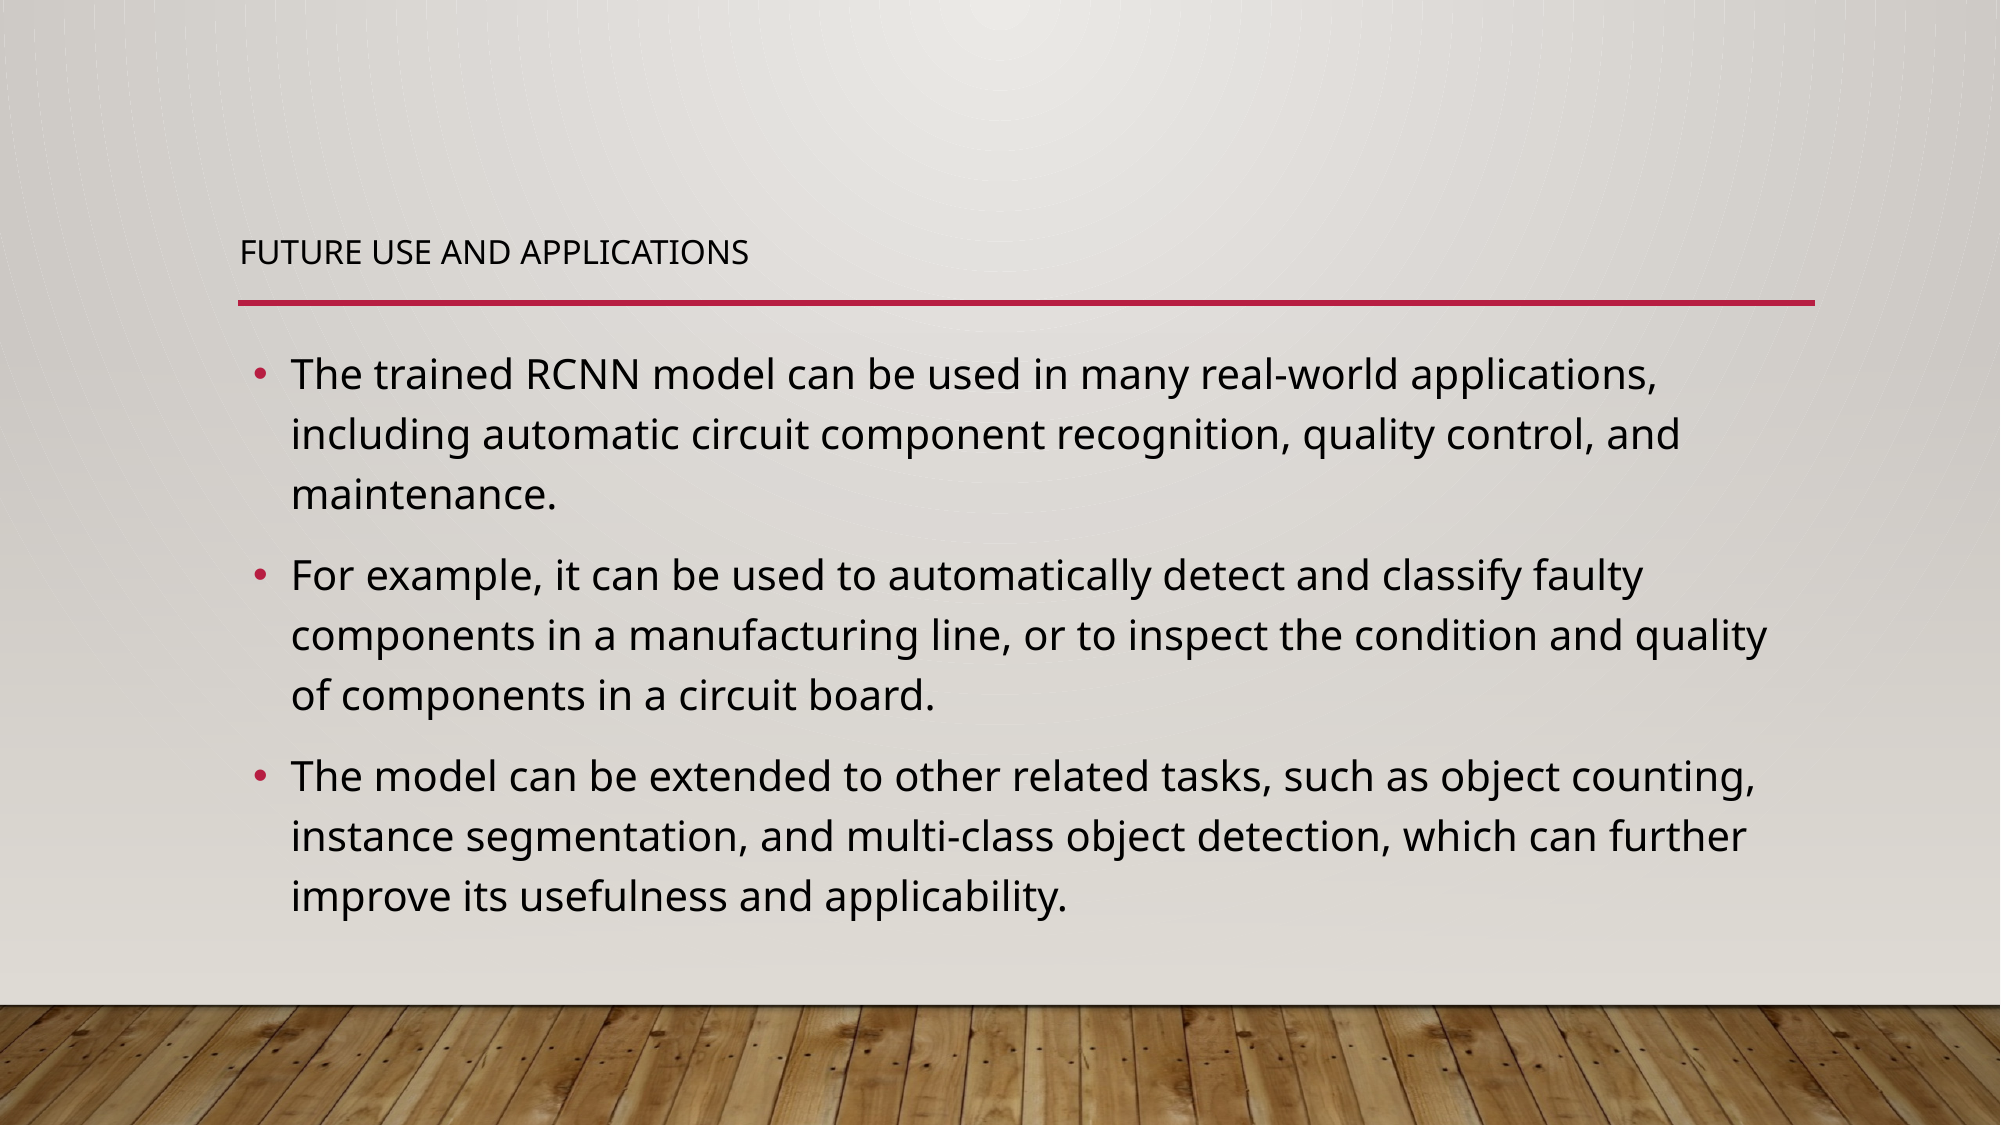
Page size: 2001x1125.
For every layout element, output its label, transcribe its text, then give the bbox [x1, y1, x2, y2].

title Future use and applications [224, 228, 1814, 305]
list The trained RCNN model can be used in many real-world applications, including automatic circuit component recognition, quality control, and maintenance. For example, it can be used to automatically detect and classify faulty components in a manufacturing line, or to inspect the condition and quality of components in a circuit board. The model can be extended to other related tasks, such as object counting, instance segmentation, and multi-class object detection, which can further improve its usefulness and applicability. [238, 330, 1814, 897]
picture [0, 1005, 2000, 1125]
